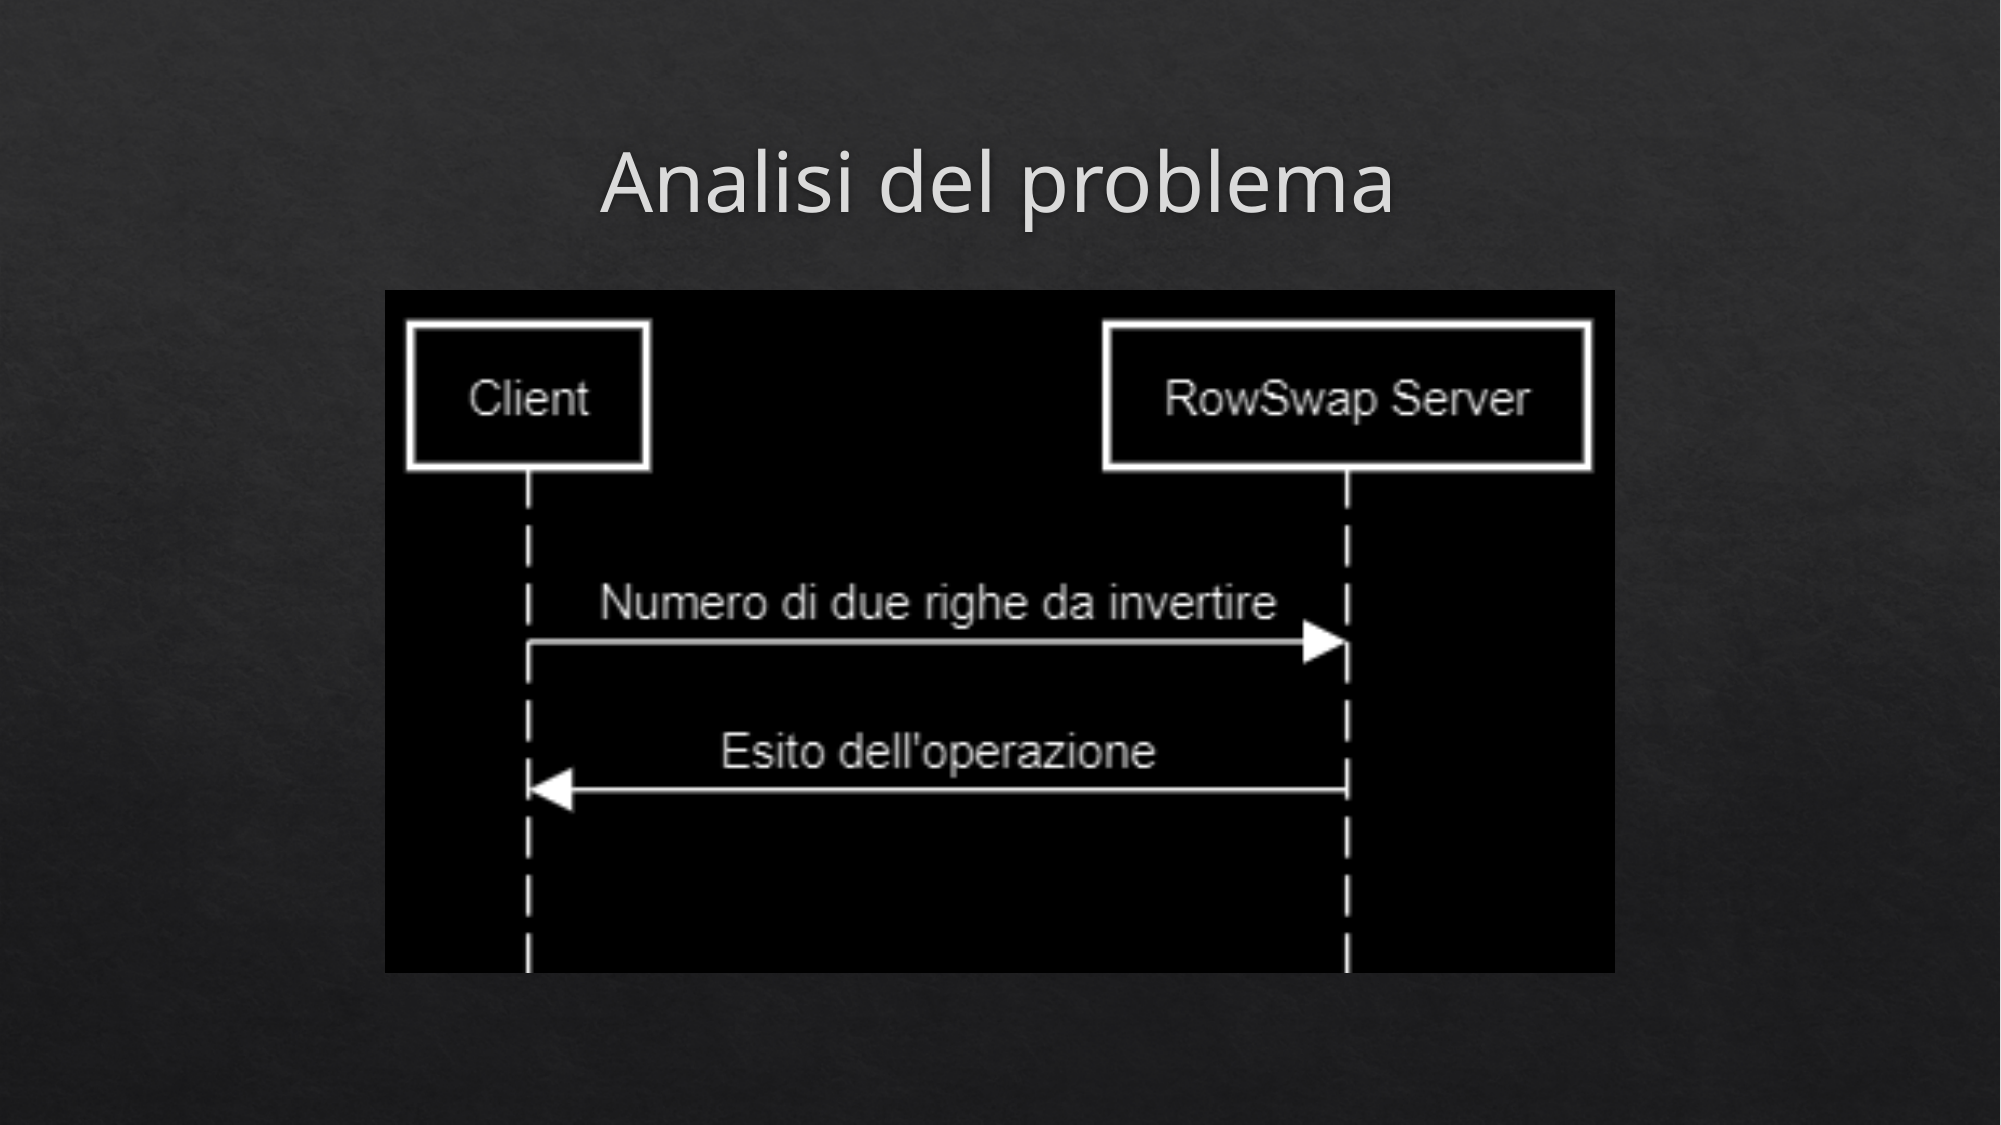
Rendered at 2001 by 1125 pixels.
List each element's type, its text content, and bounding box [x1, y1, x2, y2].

title Analisi del problema [149, 99, 1849, 260]
picture [385, 290, 1615, 973]
